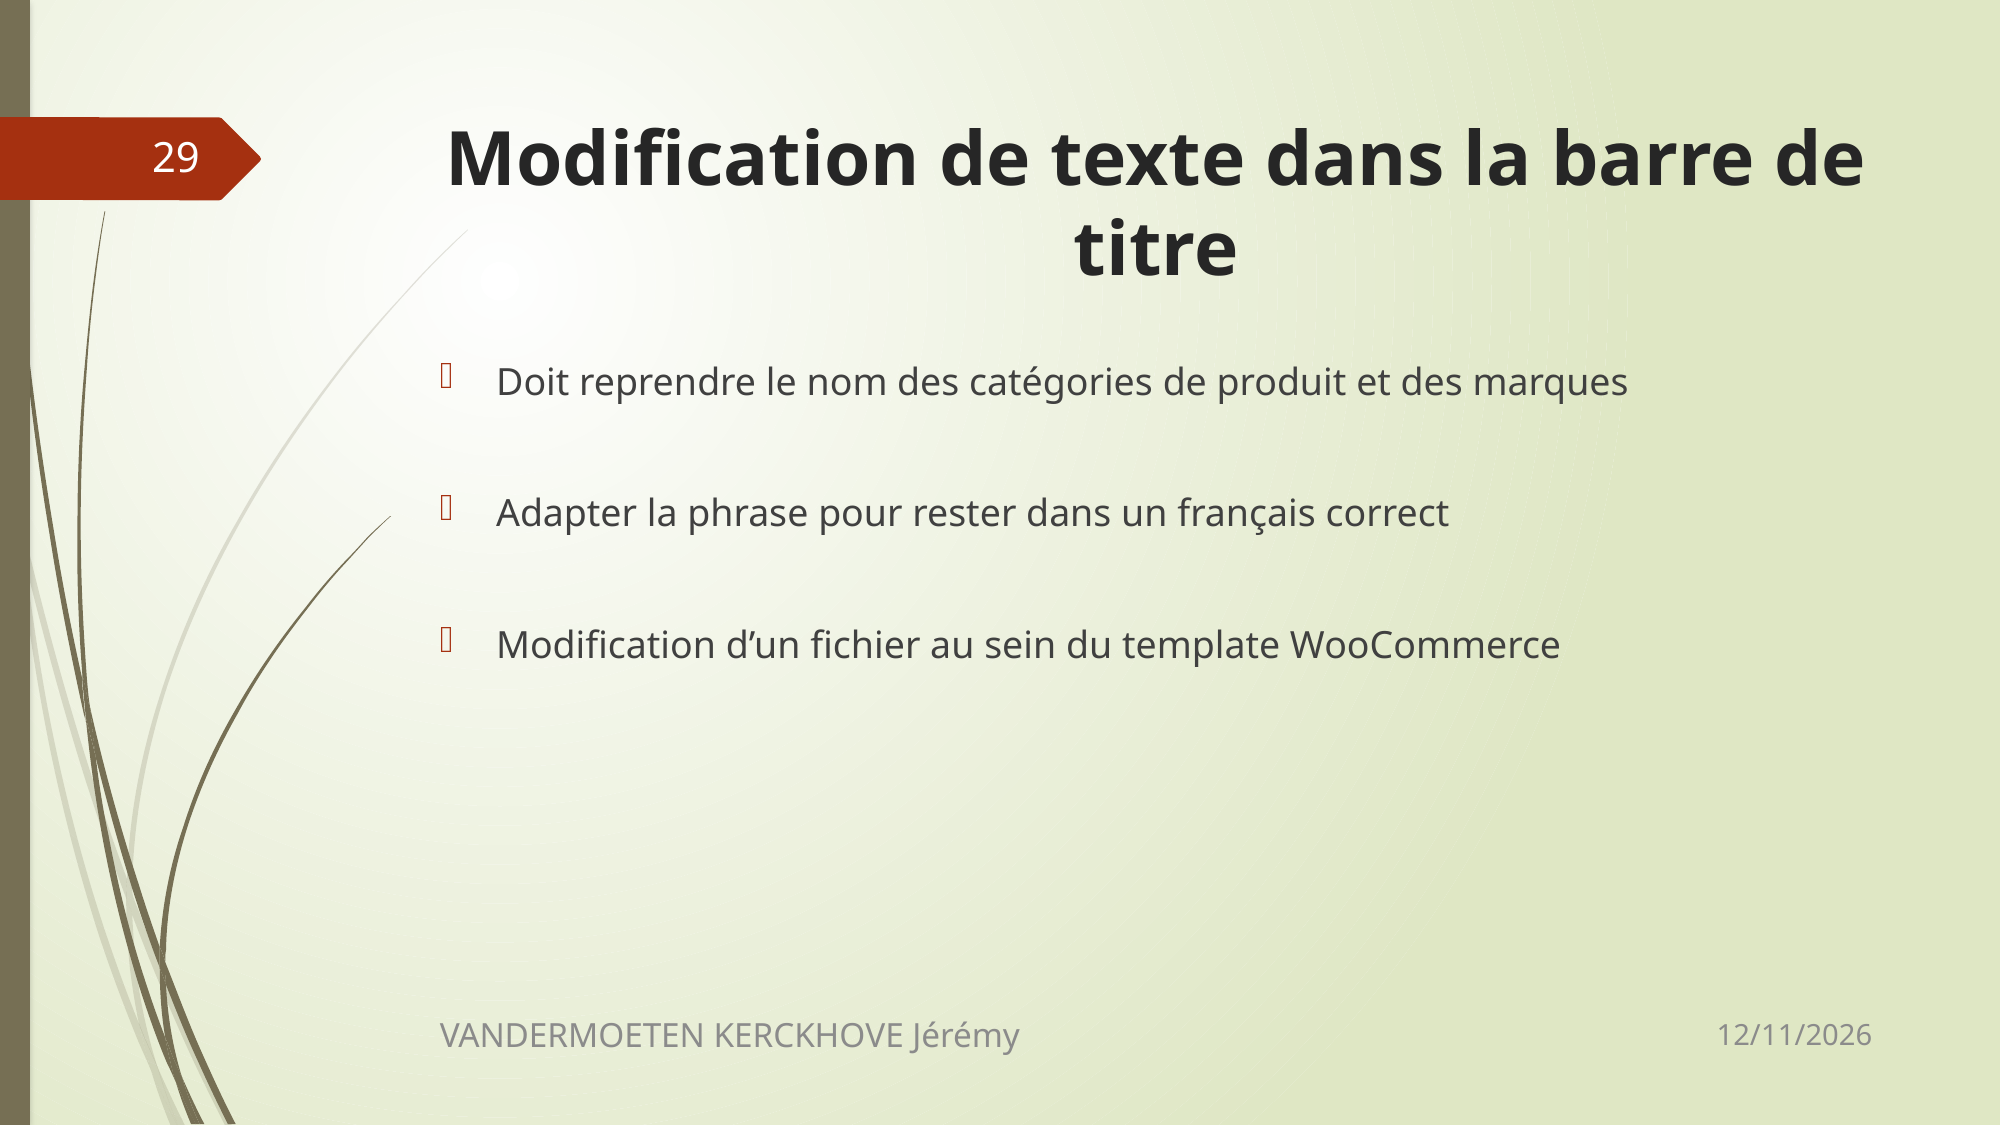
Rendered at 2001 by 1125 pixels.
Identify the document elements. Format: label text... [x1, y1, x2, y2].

title Modification de texte dans la barre de titre [425, 102, 1888, 313]
list Doit reprendre le nom des catégories de produit et des marques Adapter la phrase pour rester dans un français correct Modification d’un fichier au sein du template WooCommerce [424, 350, 1888, 970]
slide_number 29 [87, 129, 216, 190]
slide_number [1699, 1005, 1888, 1067]
footer VANDERMOETEN KERCKHOVE Jérémy [424, 1006, 1675, 1067]
